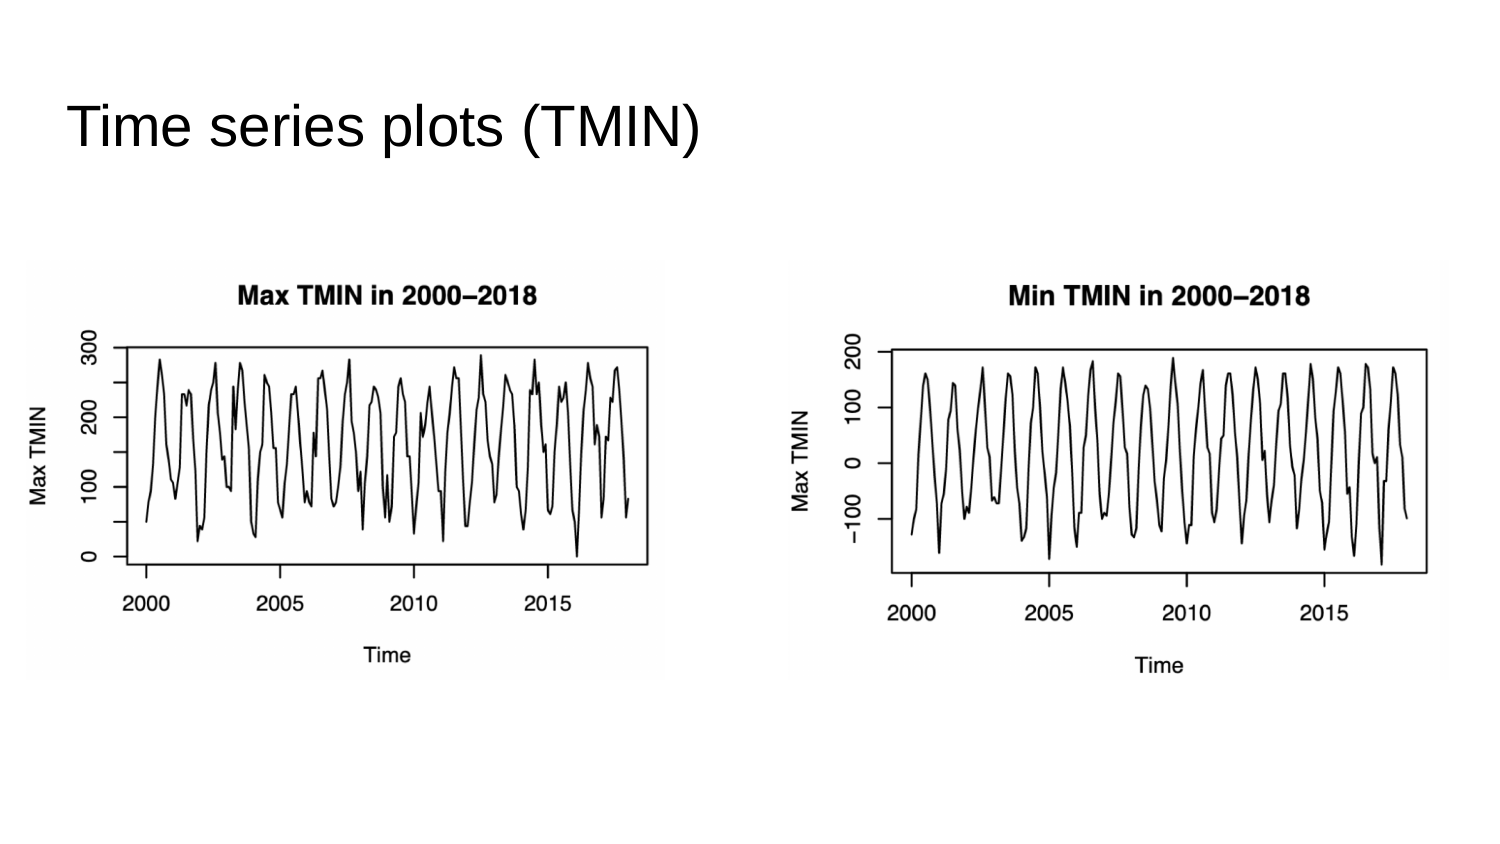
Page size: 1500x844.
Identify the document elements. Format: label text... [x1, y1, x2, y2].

title Time series plots (TMIN) [51, 72, 1449, 167]
picture [788, 260, 1450, 680]
picture [26, 260, 666, 680]
